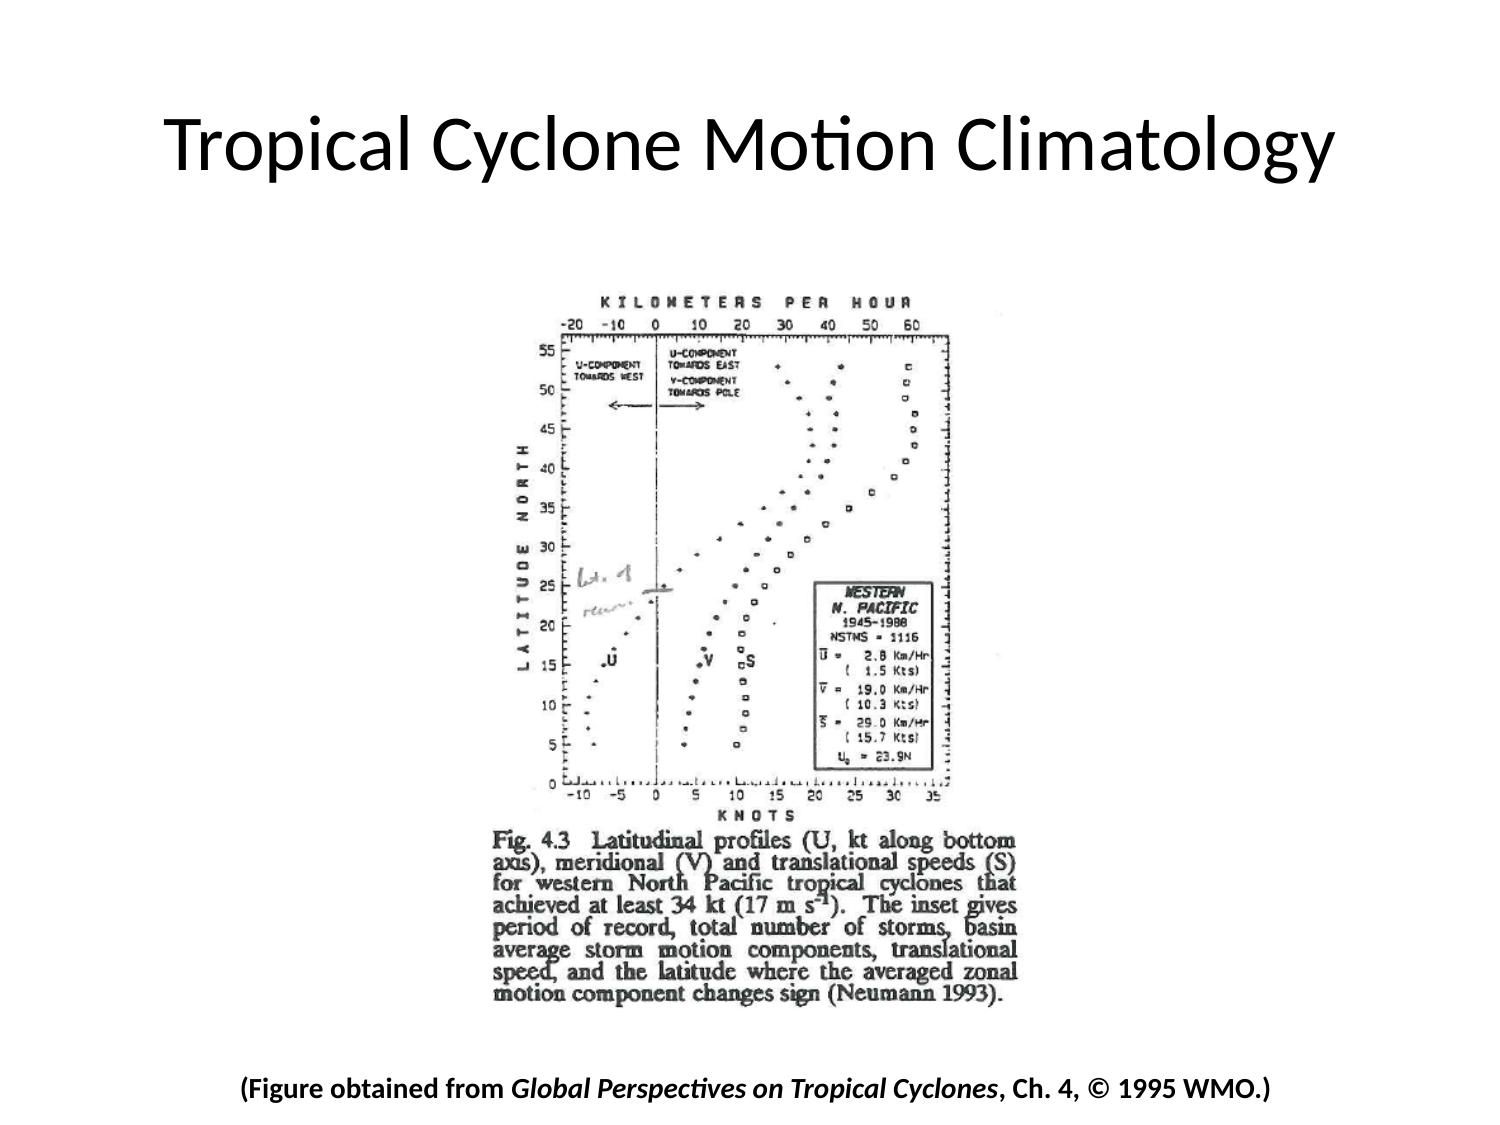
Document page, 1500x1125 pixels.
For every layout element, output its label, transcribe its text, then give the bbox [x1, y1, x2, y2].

text_box (Figure obtained from Global Perspectives on Tropical Cyclones, Ch. 4, © 1995 WMO.) [224, 1062, 1287, 1113]
title Tropical Cyclone Motion Climatology [75, 45, 1425, 233]
picture [480, 274, 1031, 1026]
